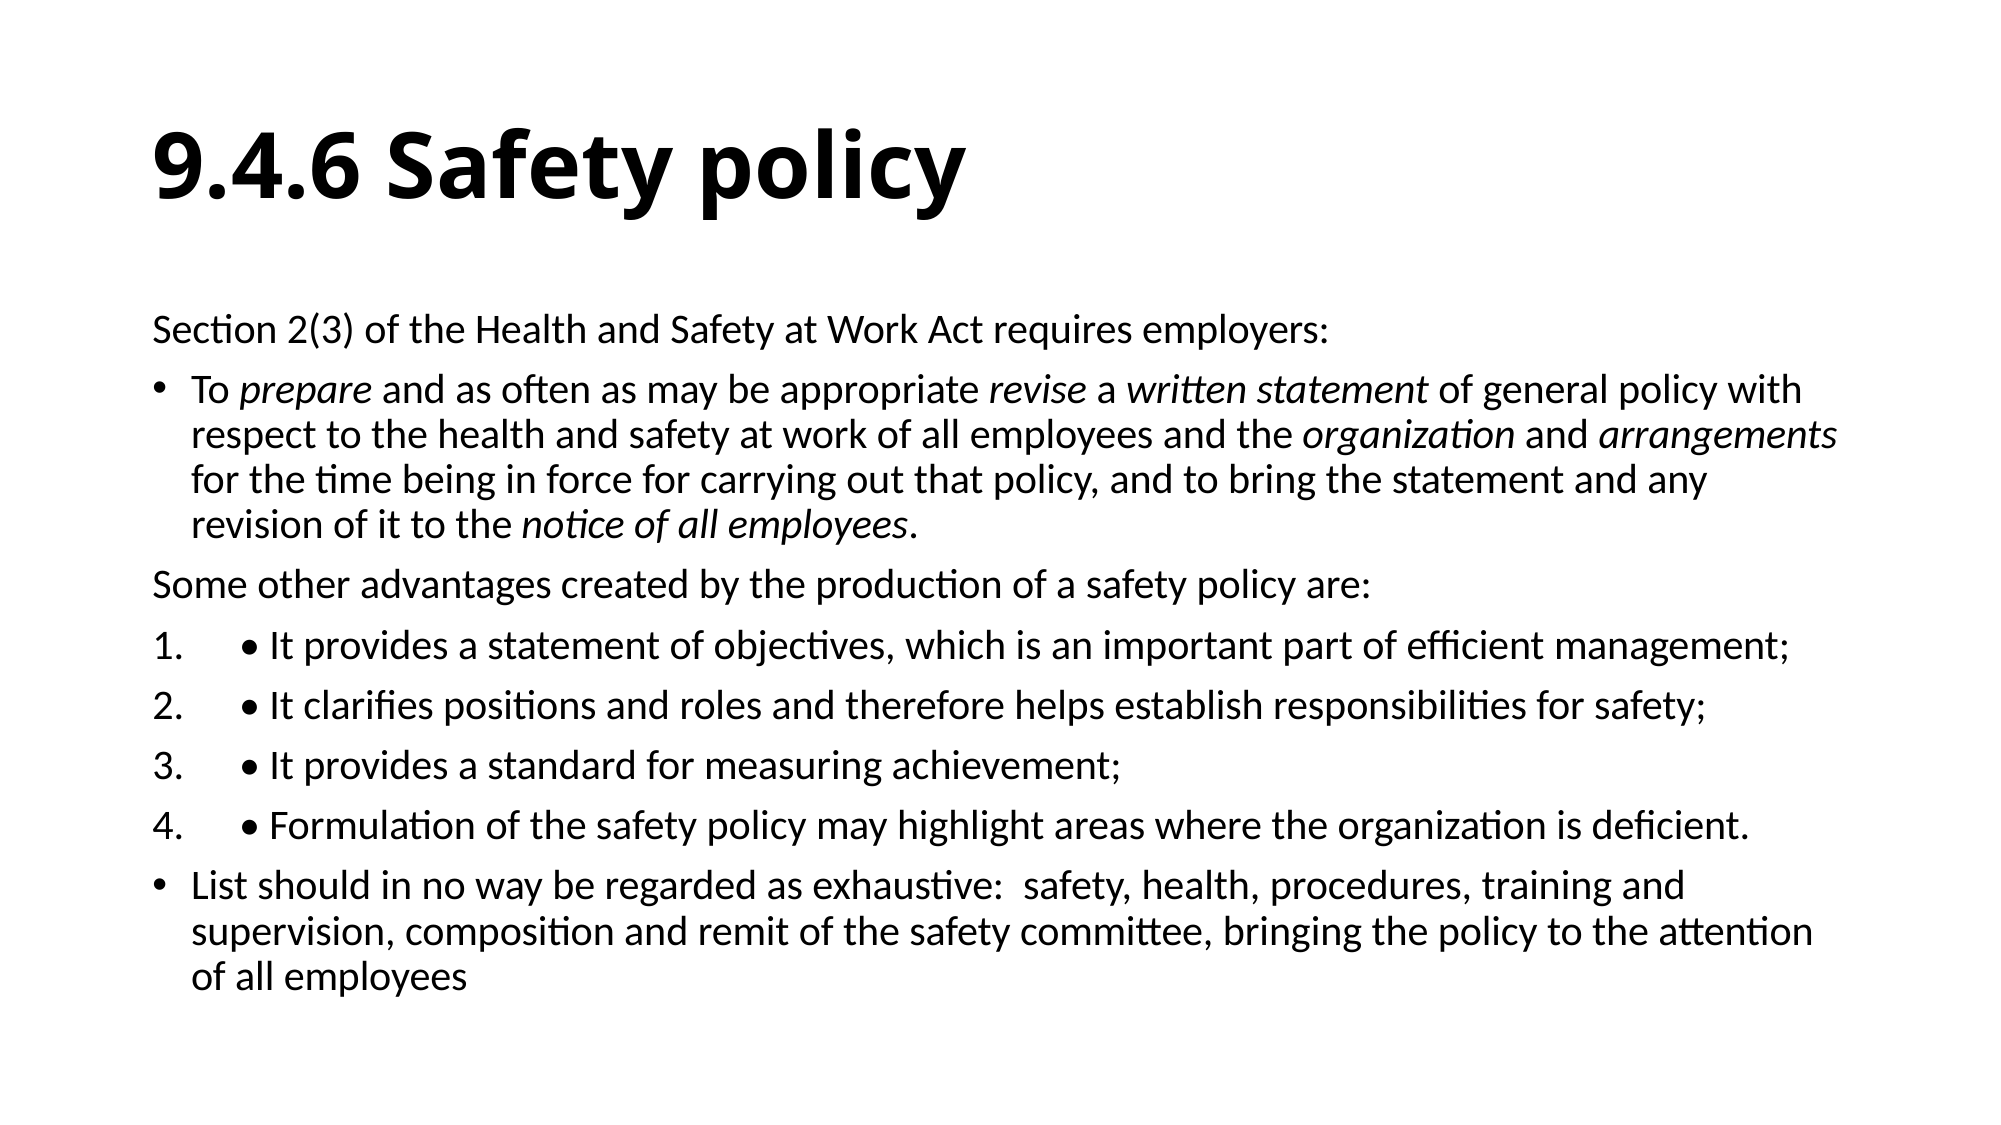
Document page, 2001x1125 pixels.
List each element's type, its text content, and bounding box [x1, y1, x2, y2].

list Section 2(3) of the Health and Safety at Work Act requires employers: To prepare and as often as may be appropriate revise a written statement of general policy with respect to the health and safety at work of all employees and the organization and arrangements for the time being in force for carrying out that policy, and to bring the statement and any revision of it to the notice of all employees. Some other advantages created by the production of a safety policy are: • It provides a statement of objectives, which is an important part of efficient management; • It clarifies positions and roles and therefore helps establish responsibilities for safety; • It provides a standard for measuring achievement; • Formulation of the safety policy may highlight areas where the organization is deficient. List should in no way be regarded as exhaustive: safety, health, procedures, training and supervision, composition and remit of the safety committee, bringing the policy to the attention of all employees [137, 299, 1863, 1014]
title 9.4.6 Safety policy [137, 59, 1863, 278]
